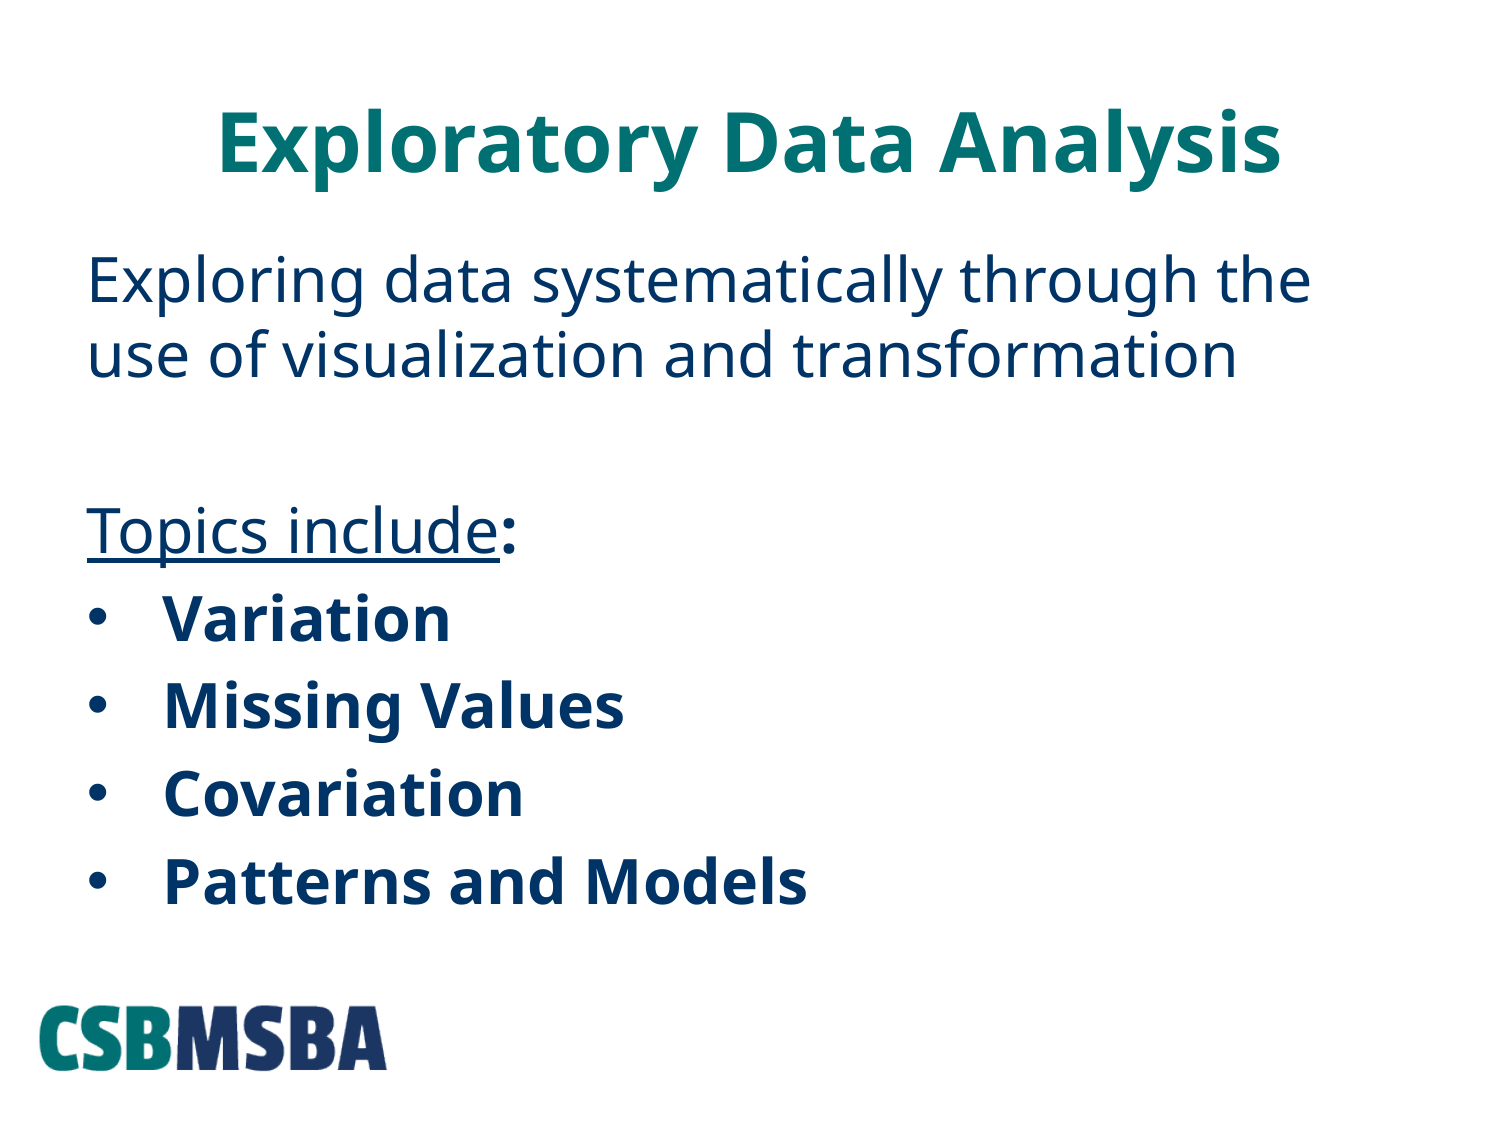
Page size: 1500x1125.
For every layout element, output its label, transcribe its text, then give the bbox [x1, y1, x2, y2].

list Exploring data systematically through the use of visualization and transformation Topics include: Variation Missing Values Covariation Patterns and Models [71, 232, 1375, 938]
title Exploratory Data Analysis [75, 45, 1425, 233]
picture [37, 987, 388, 1091]
